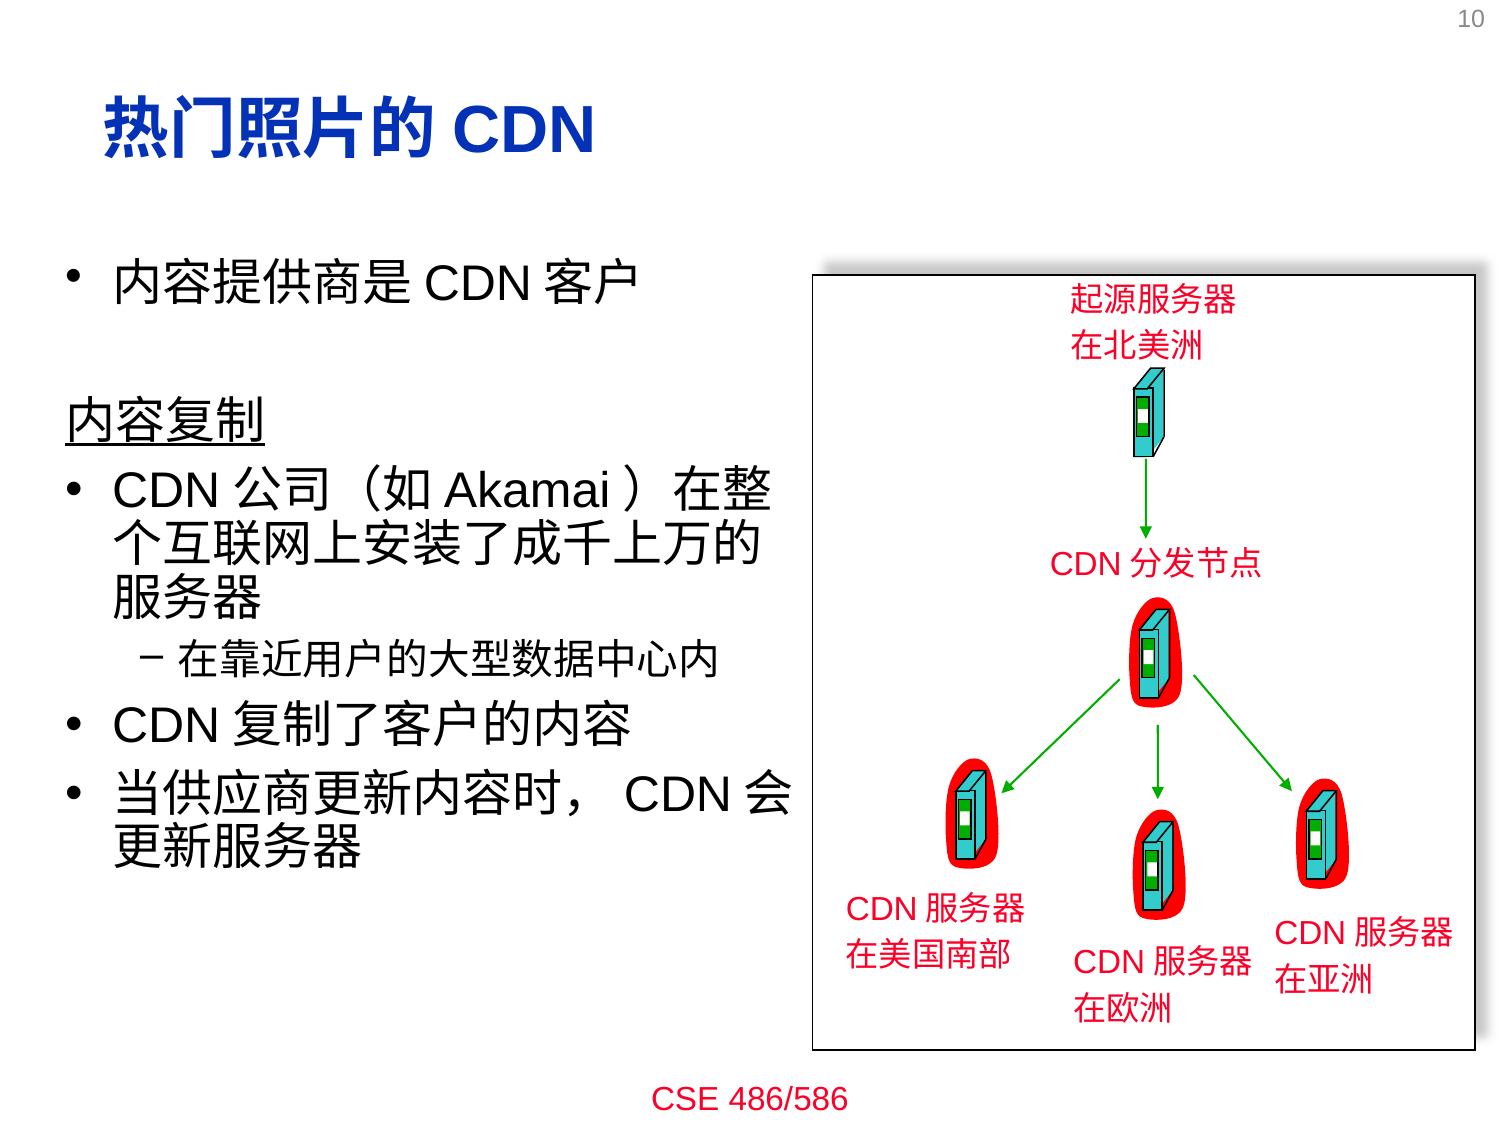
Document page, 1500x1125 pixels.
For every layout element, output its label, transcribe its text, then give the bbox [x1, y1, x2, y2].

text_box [1131, 808, 1190, 923]
text_box CDN服务器 在美国南部 [831, 879, 1041, 981]
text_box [1128, 595, 1186, 711]
title 热门照片的CDN [87, 37, 1405, 226]
list 内容提供商是CDN客户 内容复制 CDN公司（如Akamai）在整个互联网上安装了成千上万的服务器 在靠近用户的大型数据中心内 CDN复制了客户的内容 当供应商更新内容时，CDN会更新服务器 [49, 249, 826, 1026]
text_box [1193, 674, 1290, 791]
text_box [944, 756, 1003, 872]
text_box CDN分发节点 [1035, 534, 1278, 590]
text_box [1139, 465, 1153, 539]
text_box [1295, 777, 1353, 892]
text_box CDN服务器 在欧洲 [1058, 933, 1268, 1035]
text_box CDN服务器 在亚洲 [1259, 904, 1469, 1006]
text_box [1007, 679, 1120, 792]
text_box 10 [1149, 0, 1500, 48]
text_box [812, 275, 1475, 1050]
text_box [1133, 367, 1165, 458]
text_box 起源服务器 在北美洲 [1055, 270, 1260, 372]
text_box [1151, 724, 1165, 800]
